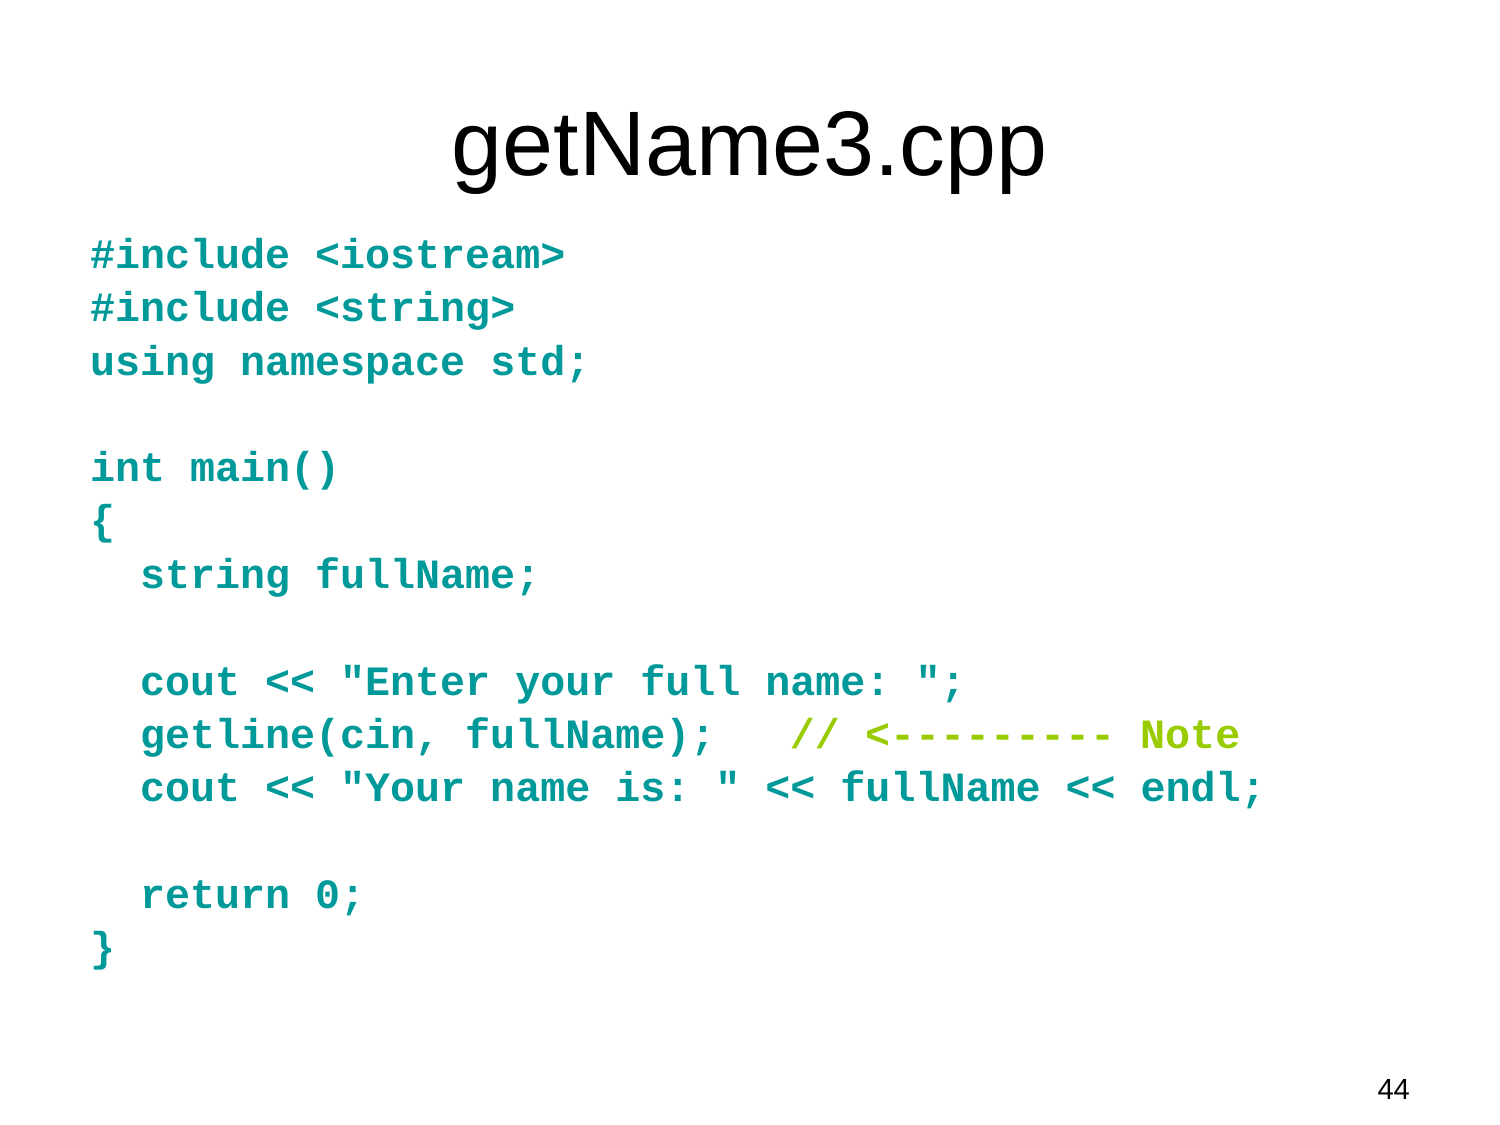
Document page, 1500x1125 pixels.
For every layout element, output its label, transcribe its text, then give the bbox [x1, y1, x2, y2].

title getName3.cpp [74, 44, 1426, 224]
slide_number 44 [1074, 1062, 1426, 1103]
list #include <iostream> #include <string> using namespace std; int main() { string fullName; cout << "Enter your full name: "; getline(cin, fullName); // <--------- Note cout << "Your name is: " << fullName << endl; return 0; } [74, 224, 1426, 1006]
